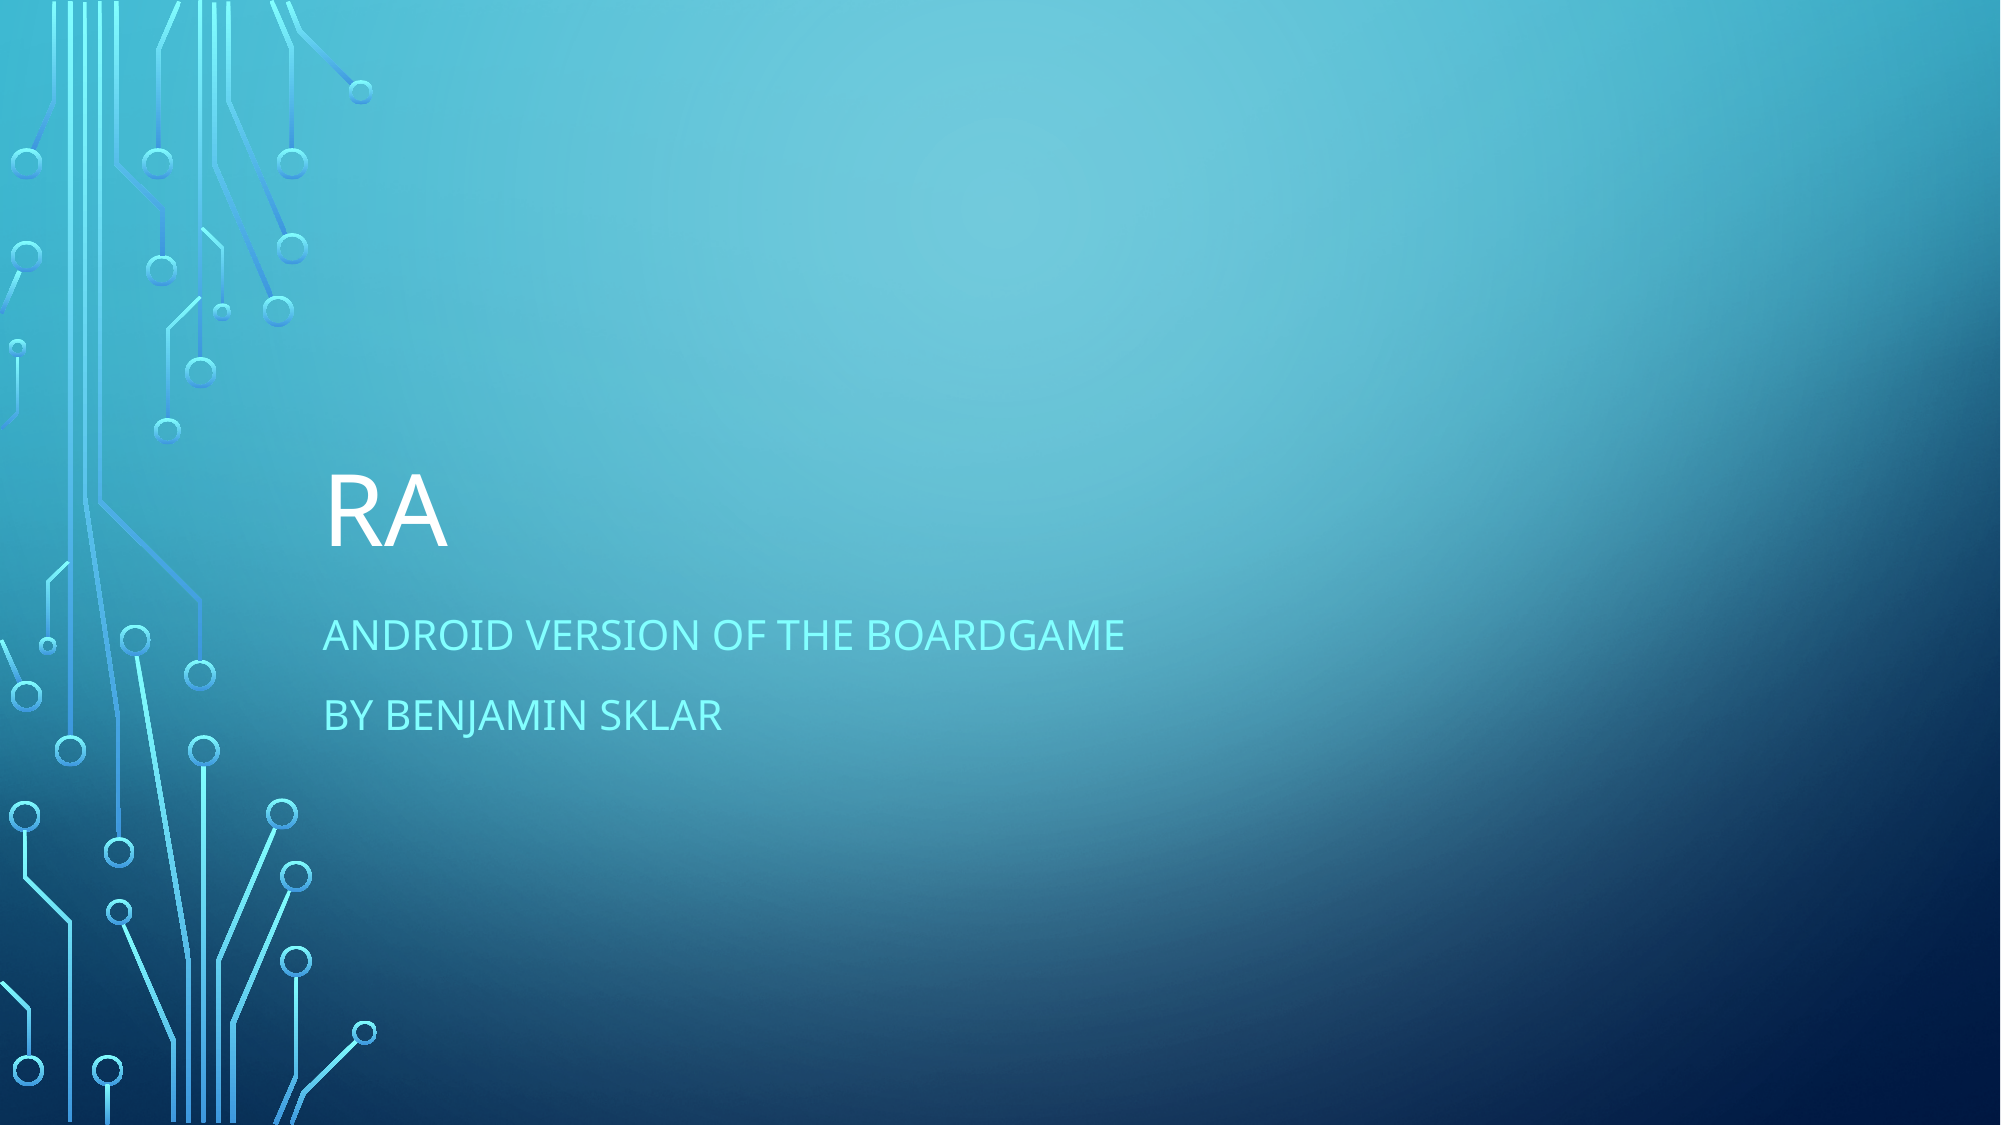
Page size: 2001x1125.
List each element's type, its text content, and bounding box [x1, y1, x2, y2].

title Ra [307, 184, 1750, 576]
subtitle Android version of the boardgame By Benjamin Sklar [307, 590, 1750, 863]
